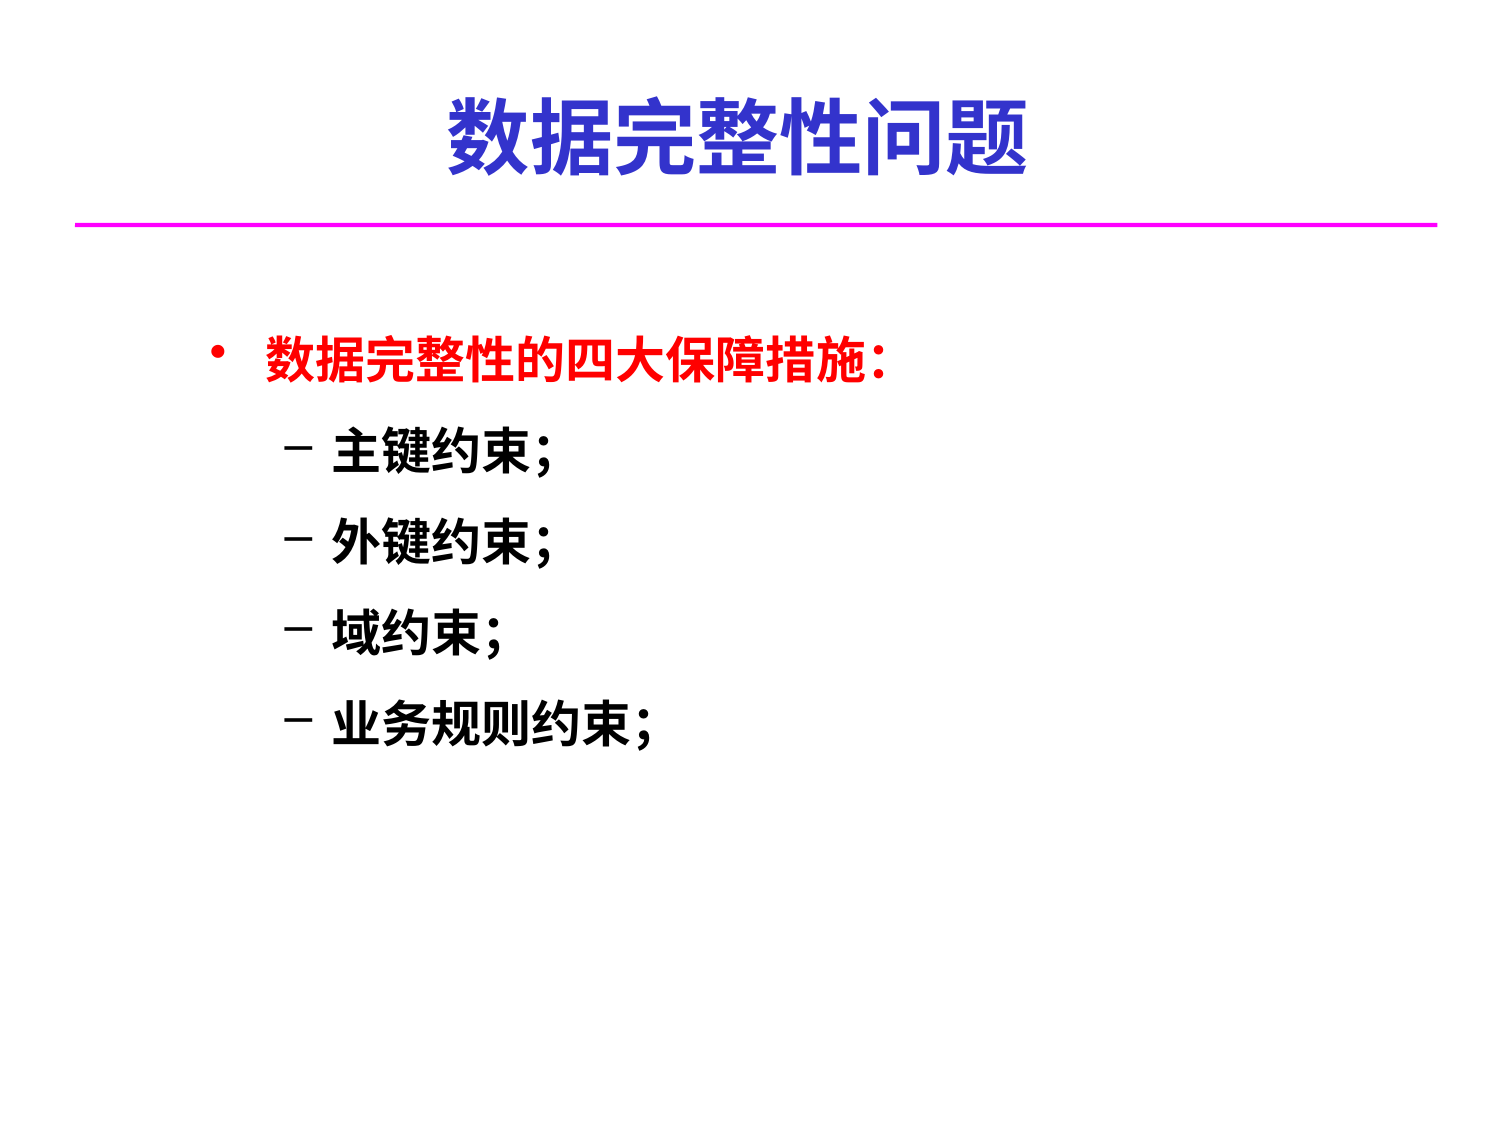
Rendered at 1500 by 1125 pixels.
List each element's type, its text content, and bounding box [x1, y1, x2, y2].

text_box 数据完整性的四大保障措施： 主键约束； 外键约束； 域约束； 业务规则约束； [194, 290, 1416, 1012]
text_box 数据完整性问题 [431, 78, 1045, 193]
